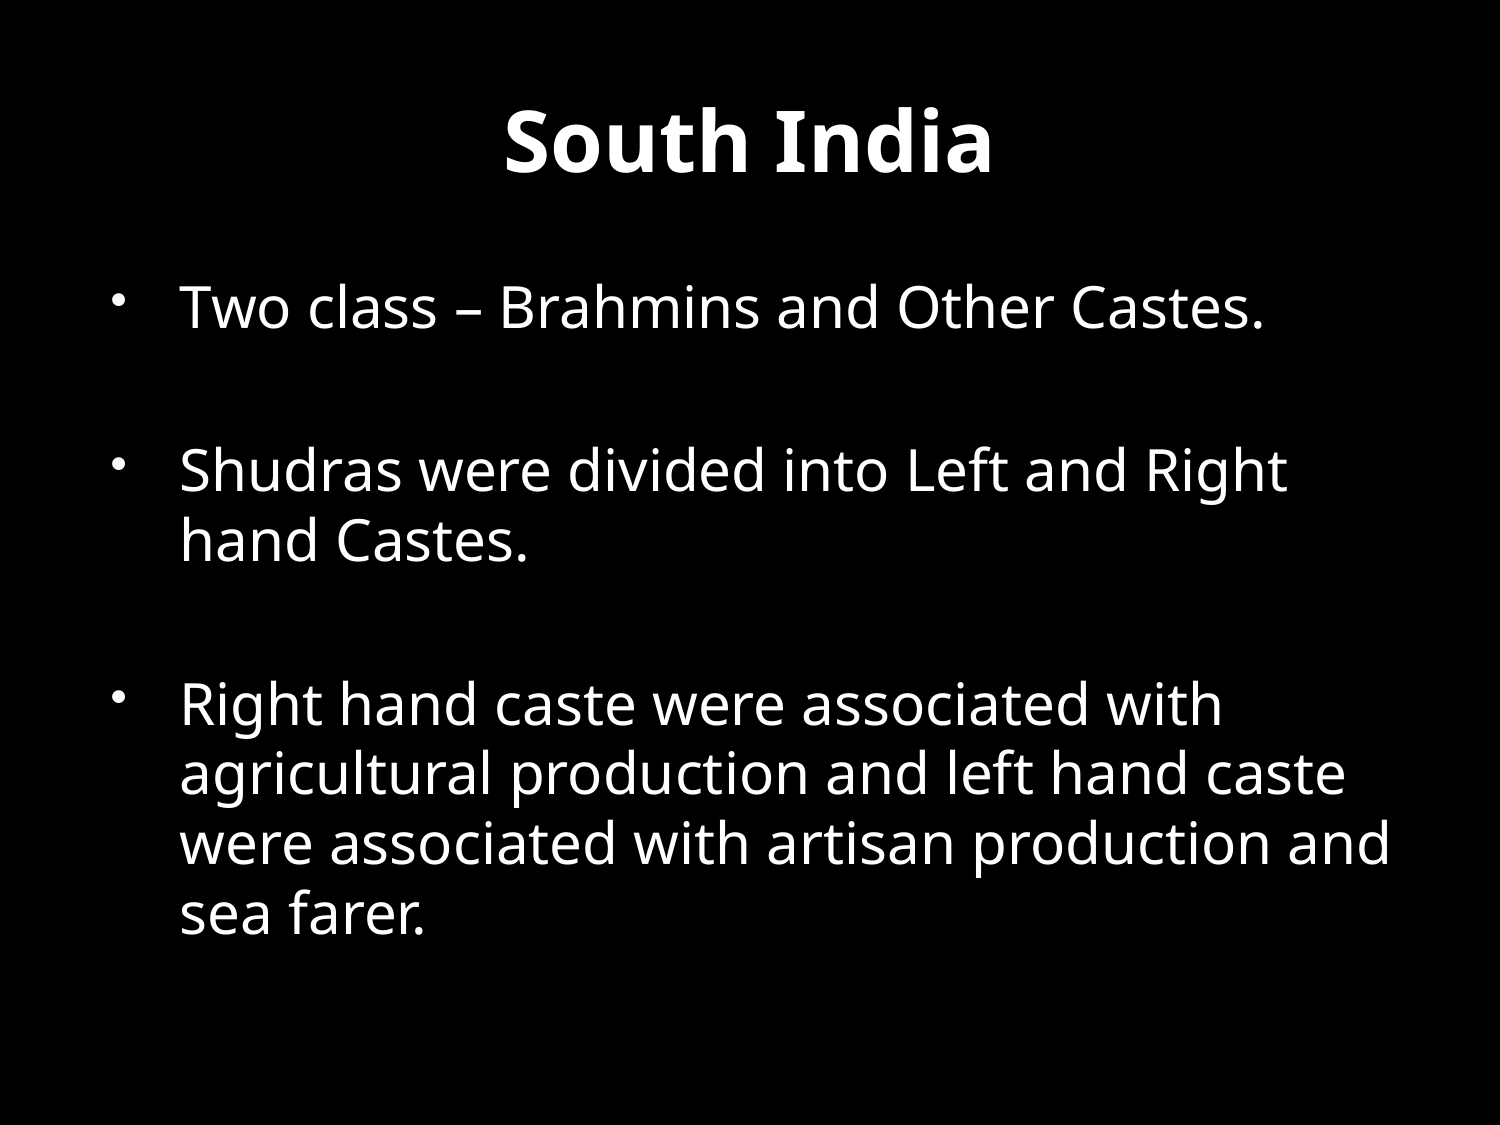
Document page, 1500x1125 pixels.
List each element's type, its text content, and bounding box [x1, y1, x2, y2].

title South India [75, 45, 1425, 233]
list Two class – Brahmins and Other Castes. Shudras were divided into Left and Right hand Castes. Right hand caste were associated with agricultural production and left hand caste were associated with artisan production and sea farer. [75, 262, 1425, 1035]
